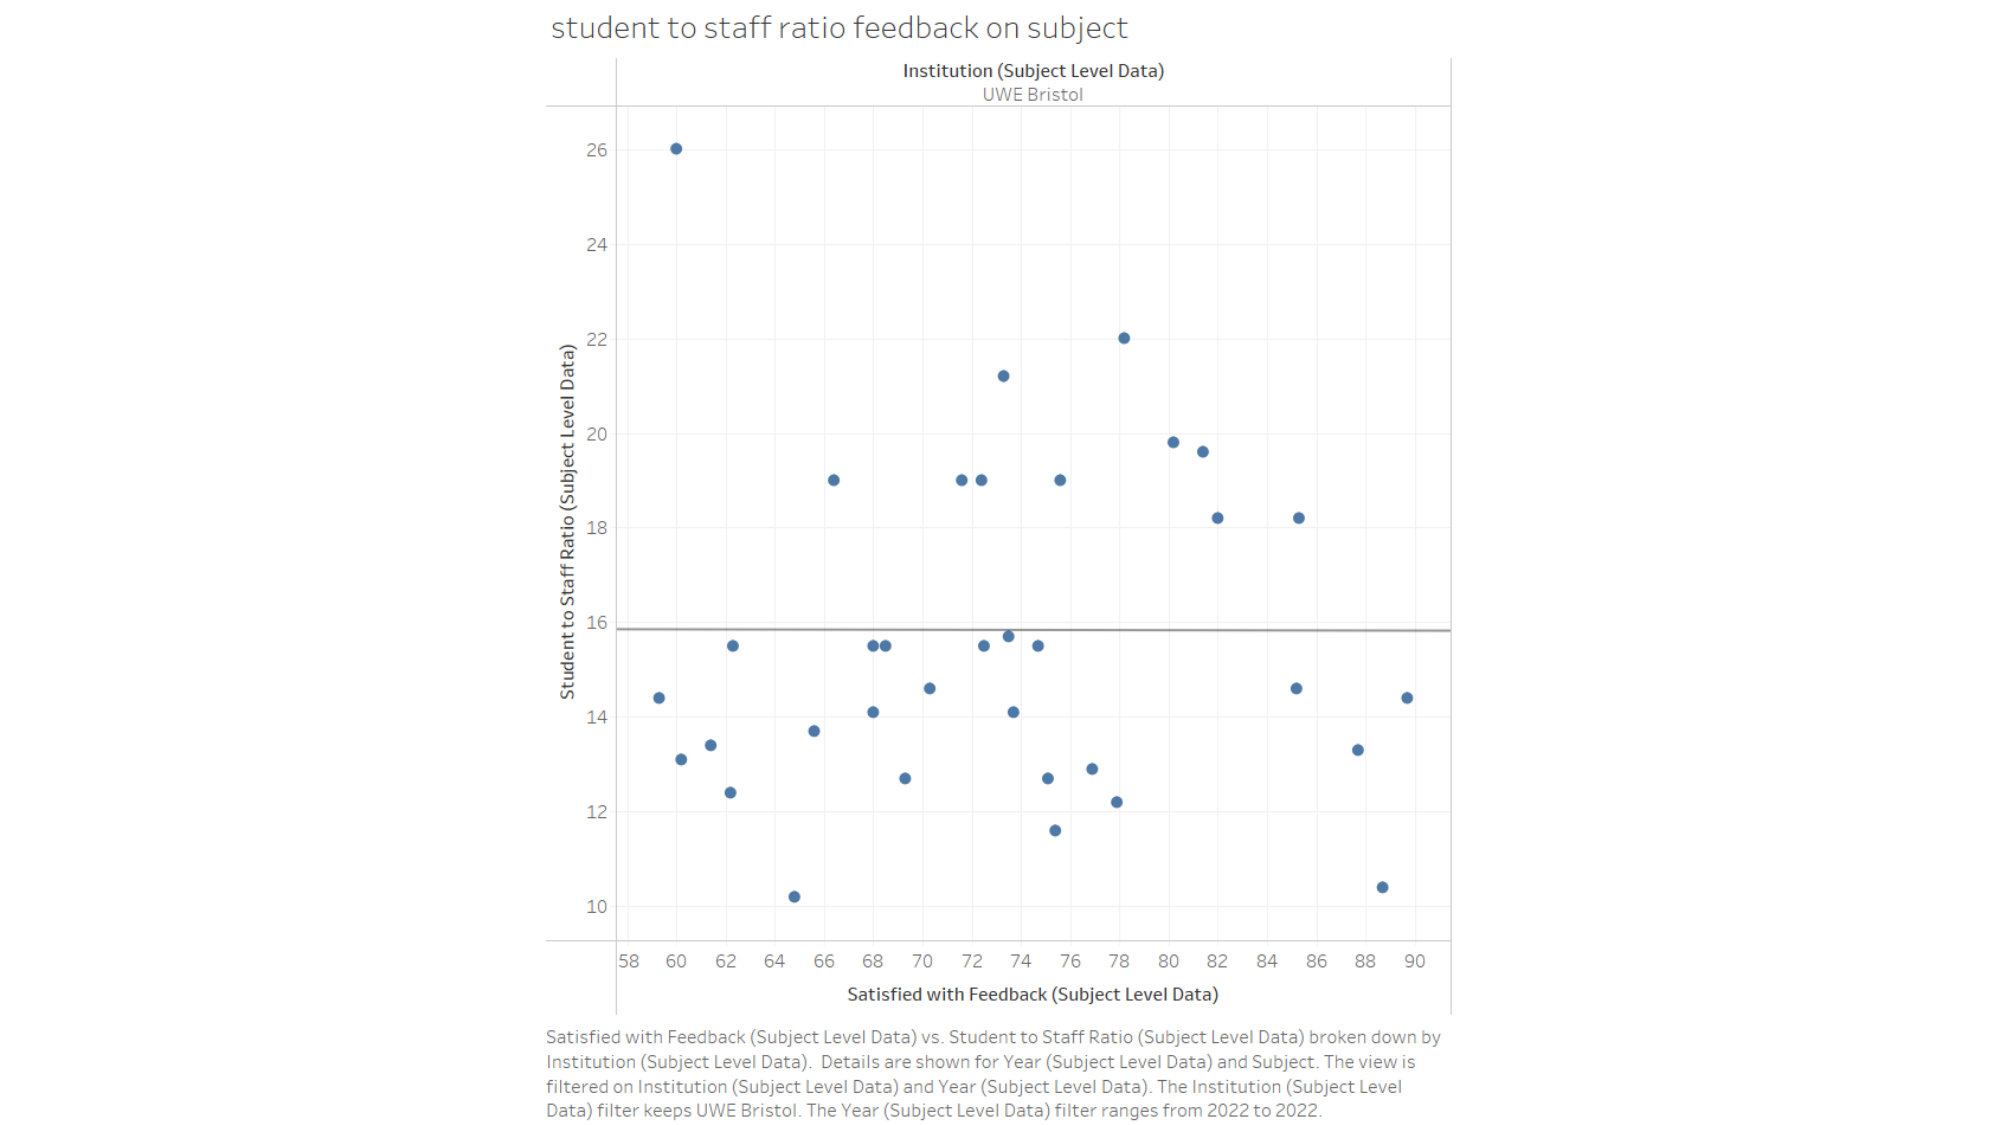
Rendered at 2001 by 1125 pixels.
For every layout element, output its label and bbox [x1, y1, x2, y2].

picture [546, 0, 1453, 1125]
